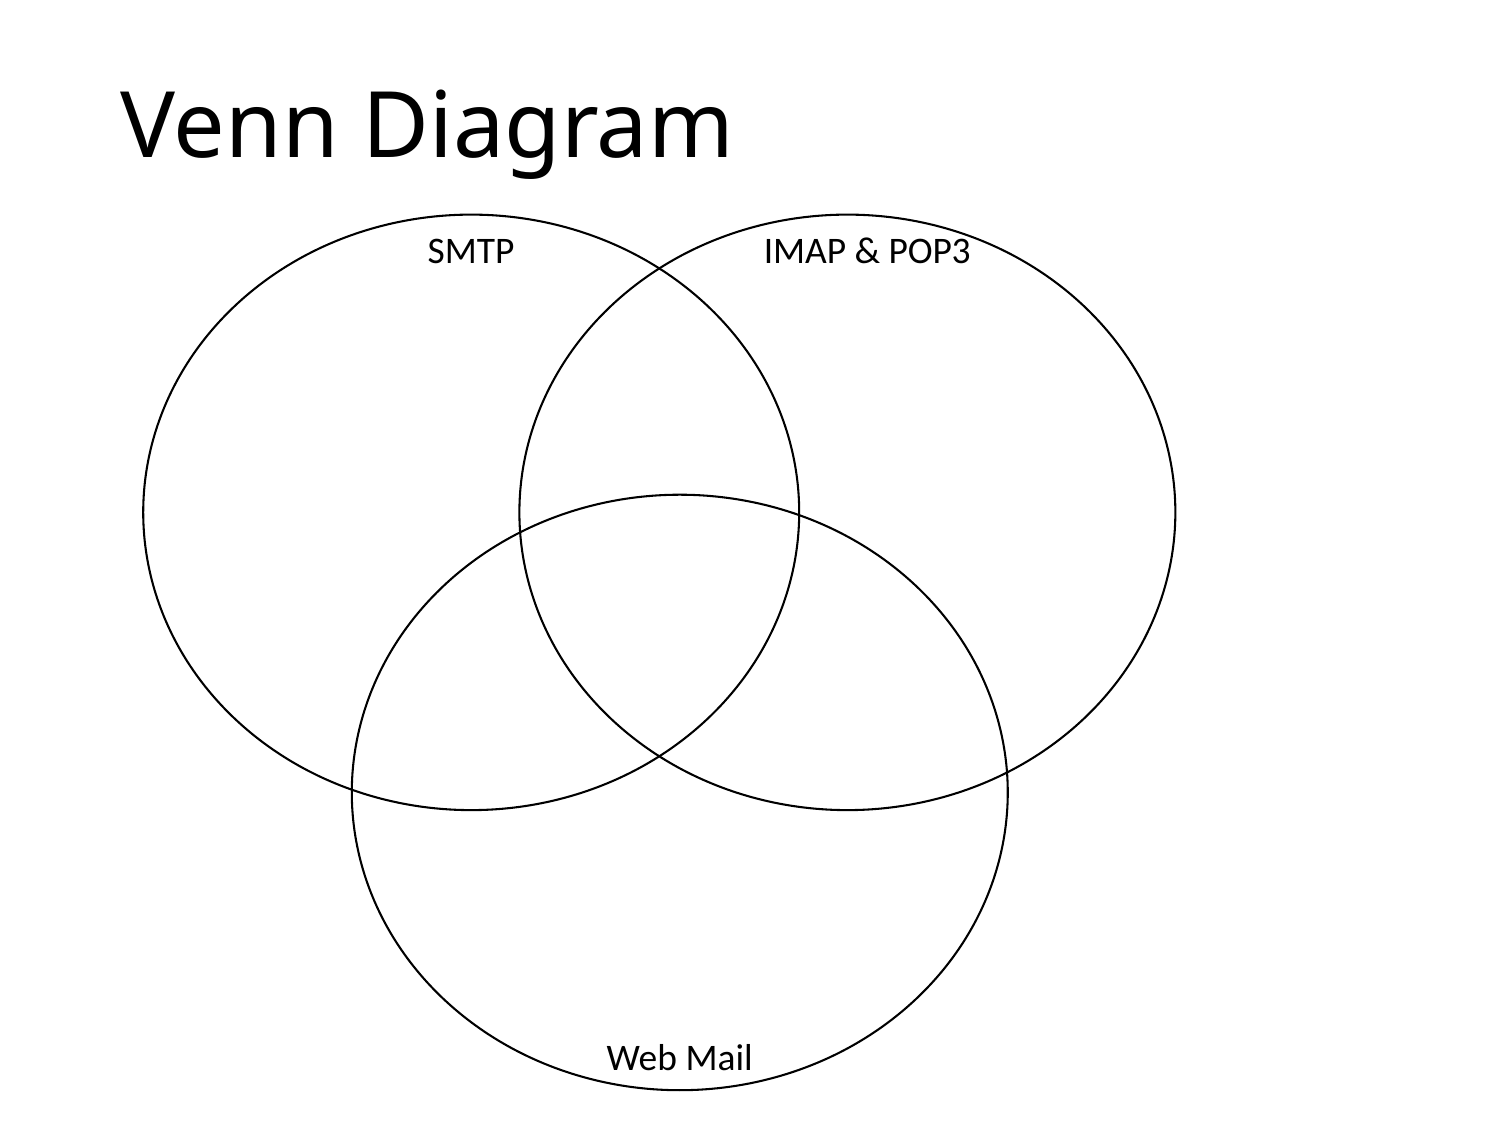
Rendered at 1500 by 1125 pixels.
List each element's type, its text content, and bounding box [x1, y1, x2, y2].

text_box [414, 213, 528, 218]
text_box IMAP & POP3 [749, 218, 986, 279]
text_box [142, 218, 659, 791]
text_box [518, 227, 1177, 773]
text_box [350, 493, 1009, 1081]
text_box [618, 1086, 742, 1092]
text_box [791, 213, 904, 218]
text_box Web Mail [591, 1025, 768, 1086]
title Venn Diagram [105, 19, 1400, 237]
text_box SMTP [412, 218, 530, 279]
